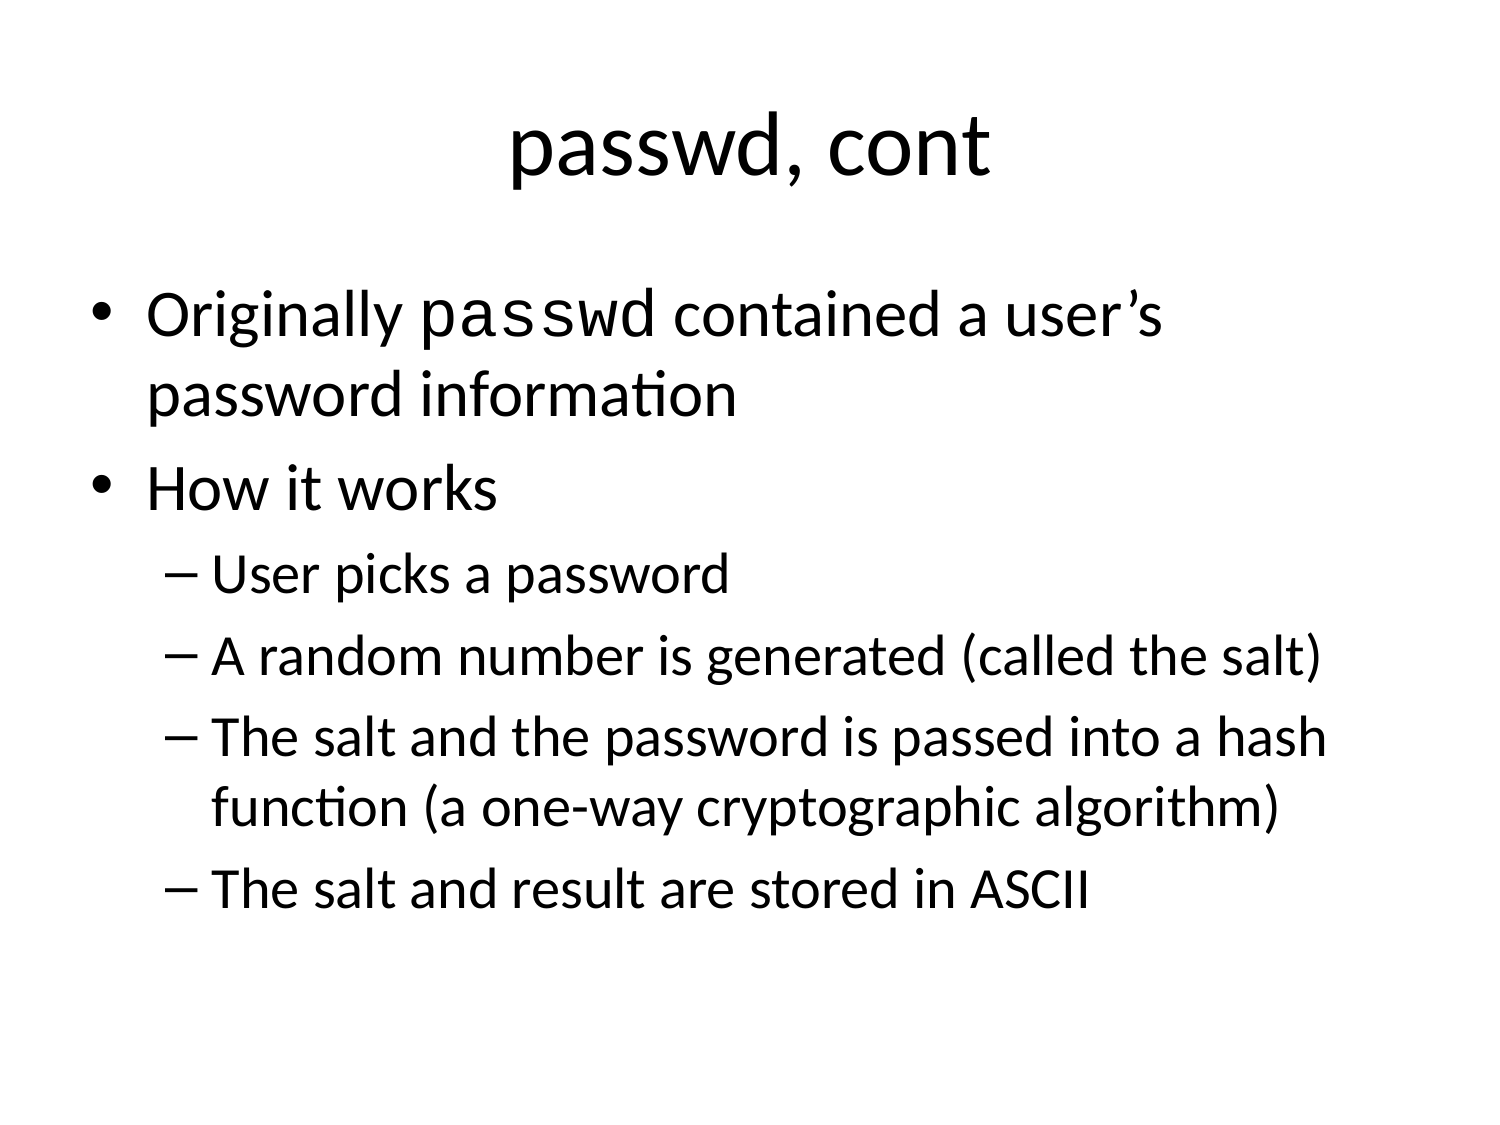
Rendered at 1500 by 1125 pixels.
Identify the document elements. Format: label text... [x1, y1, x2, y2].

title passwd, cont [75, 45, 1425, 233]
list Originally passwd contained a user’s password information How it works User picks a password A random number is generated (called the salt) The salt and the password is passed into a hash function (a one-way cryptographic algorithm) The salt and result are stored in ASCII [75, 262, 1425, 1005]
